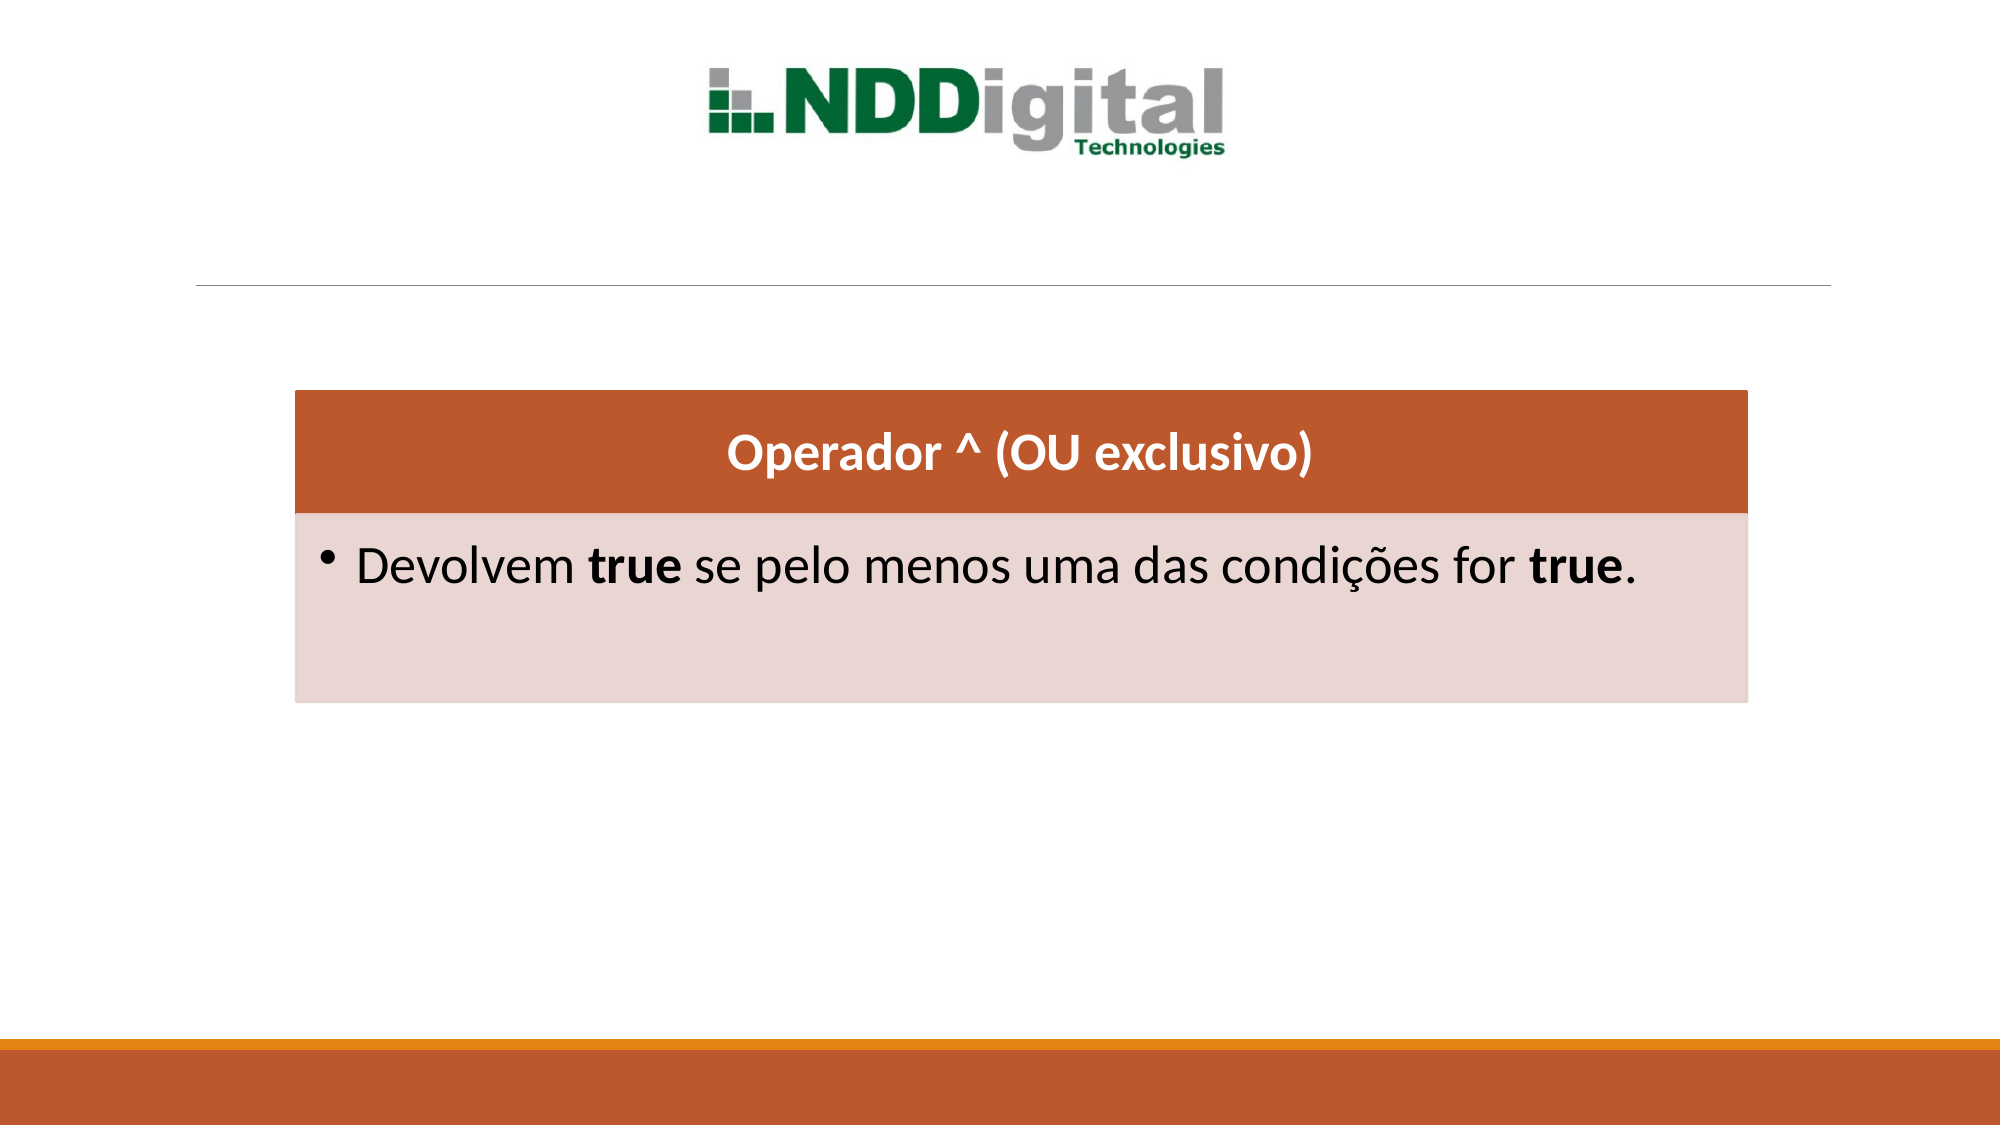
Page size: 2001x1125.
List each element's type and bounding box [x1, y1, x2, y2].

text_box [295, 386, 1748, 707]
picture [684, 0, 1249, 180]
